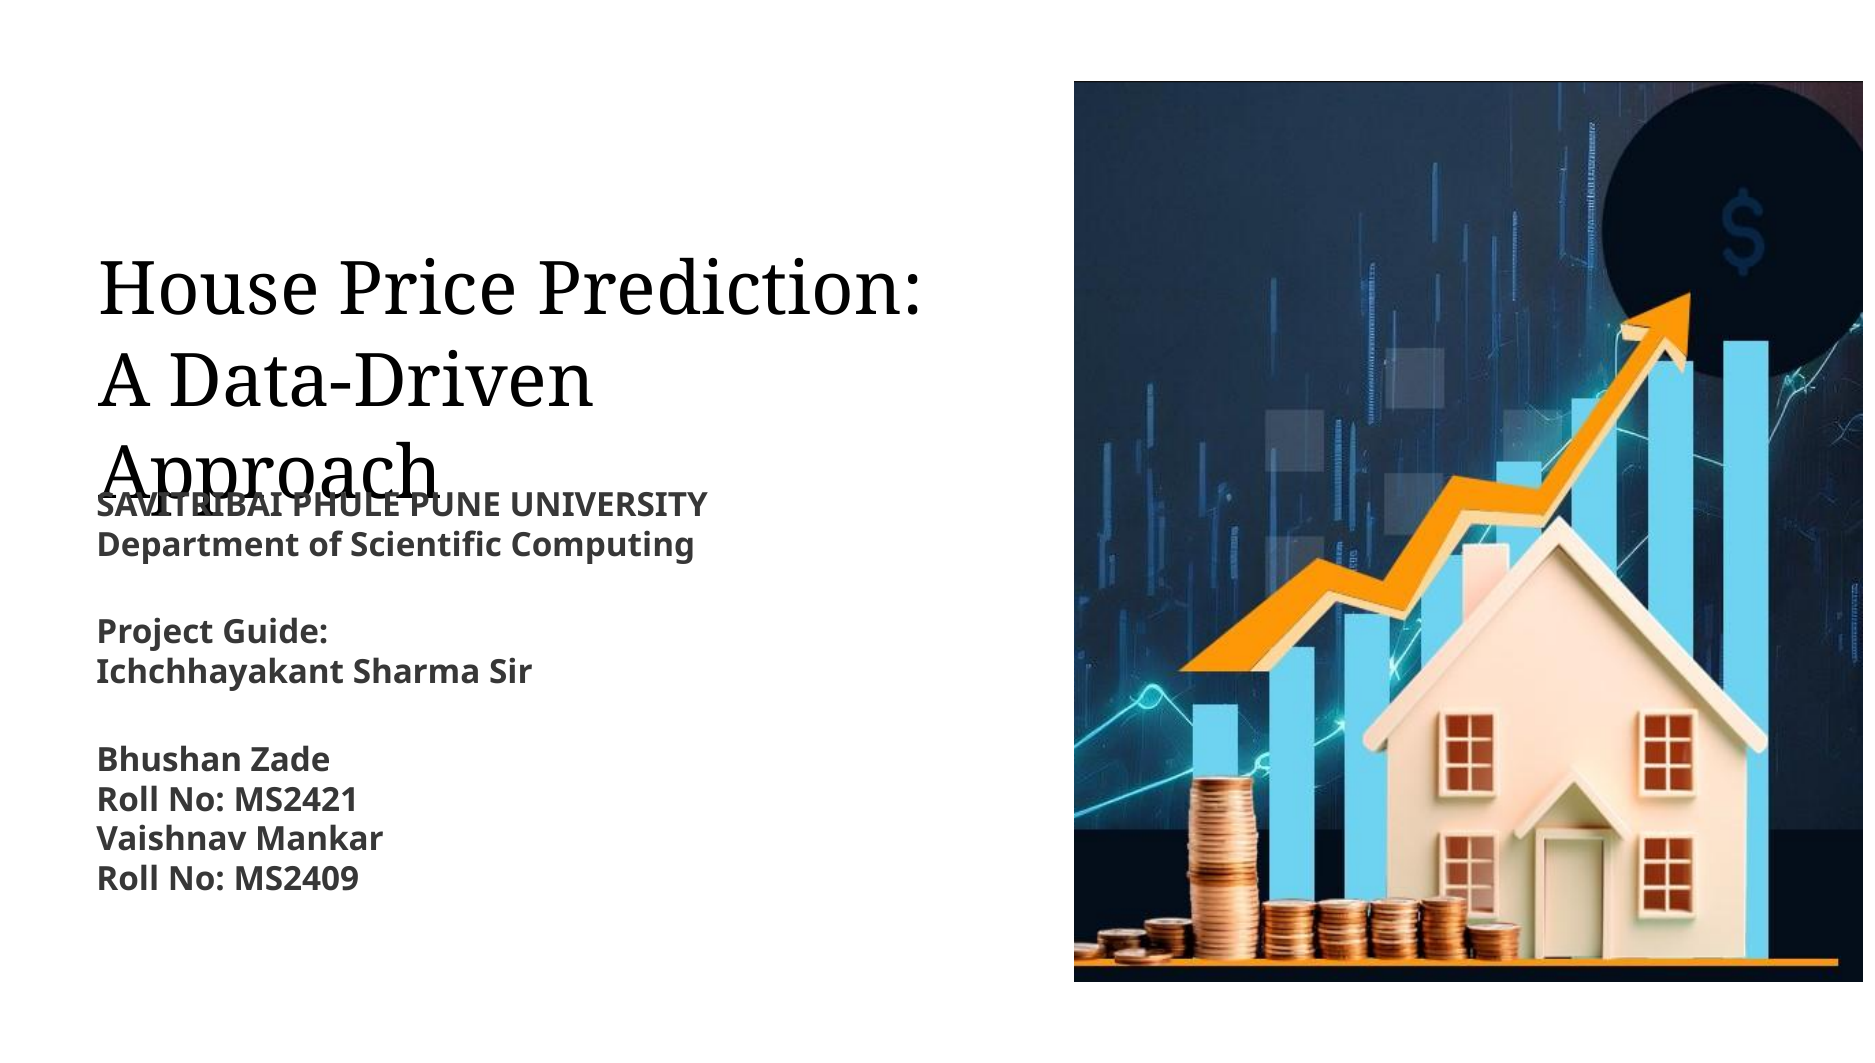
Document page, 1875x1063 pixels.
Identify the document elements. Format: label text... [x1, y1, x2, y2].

list SAVITRIBAI PHULE PUNE UNIVERSITY Department of Scientific Computing Project Guide: Ichchhayakant Sharma Sir Bhushan Zade Roll No: MS2421 Vaishnav Mankar Roll No: MS2409 [96, 481, 1060, 1063]
picture [1074, 80, 1863, 982]
title House Price Prediction: A Data-Driven Approach [96, 236, 940, 481]
